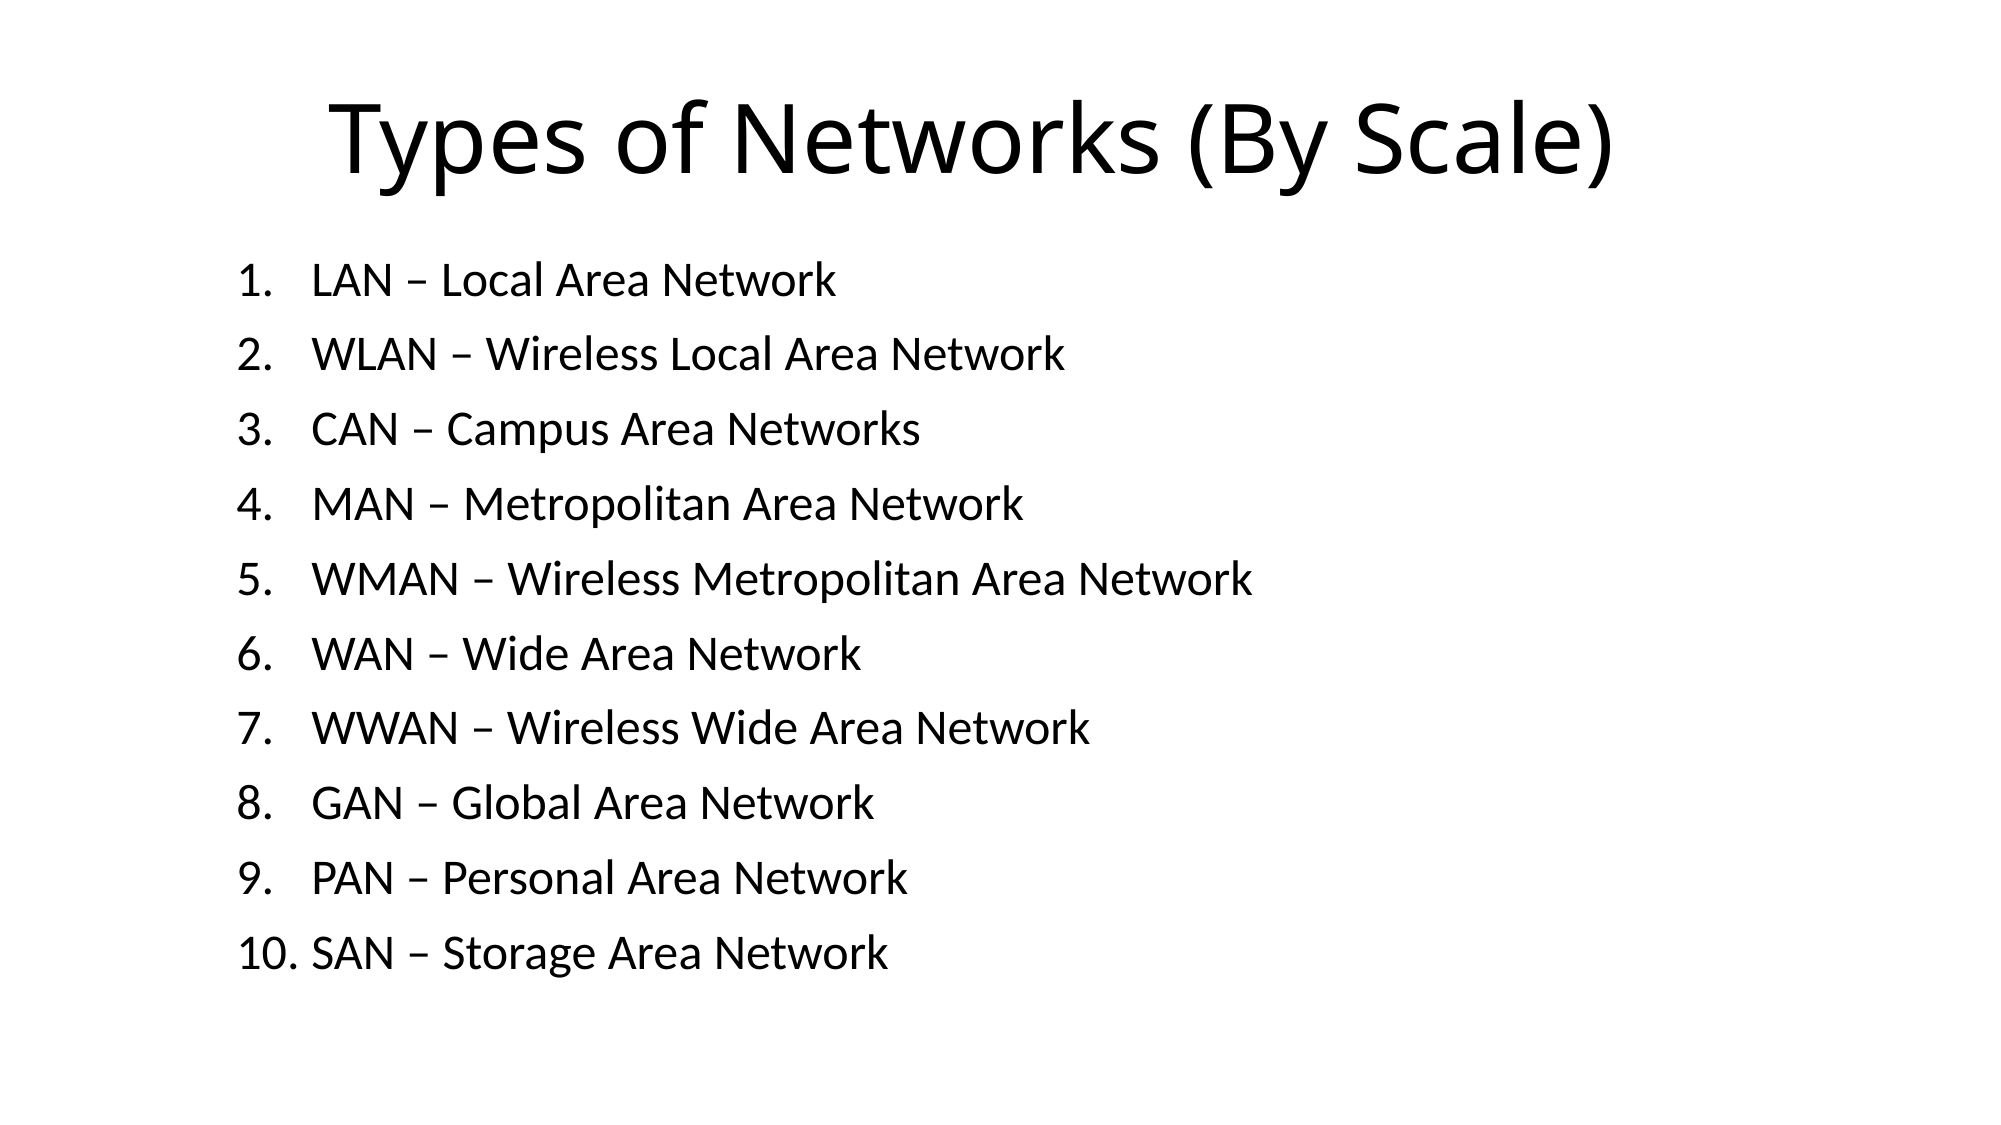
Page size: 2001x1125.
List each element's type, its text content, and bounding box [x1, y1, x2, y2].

title Types of Networks (By Scale) [221, 25, 1722, 202]
subtitle LAN – Local Area Network WLAN – Wireless Local Area Network CAN – Campus Area Networks MAN – Metropolitan Area Network WMAN – Wireless Metropolitan Area Network WAN – Wide Area Network WWAN – Wireless Wide Area Network GAN – Global Area Network PAN – Personal Area Network SAN – Storage Area Network [221, 245, 1722, 1076]
